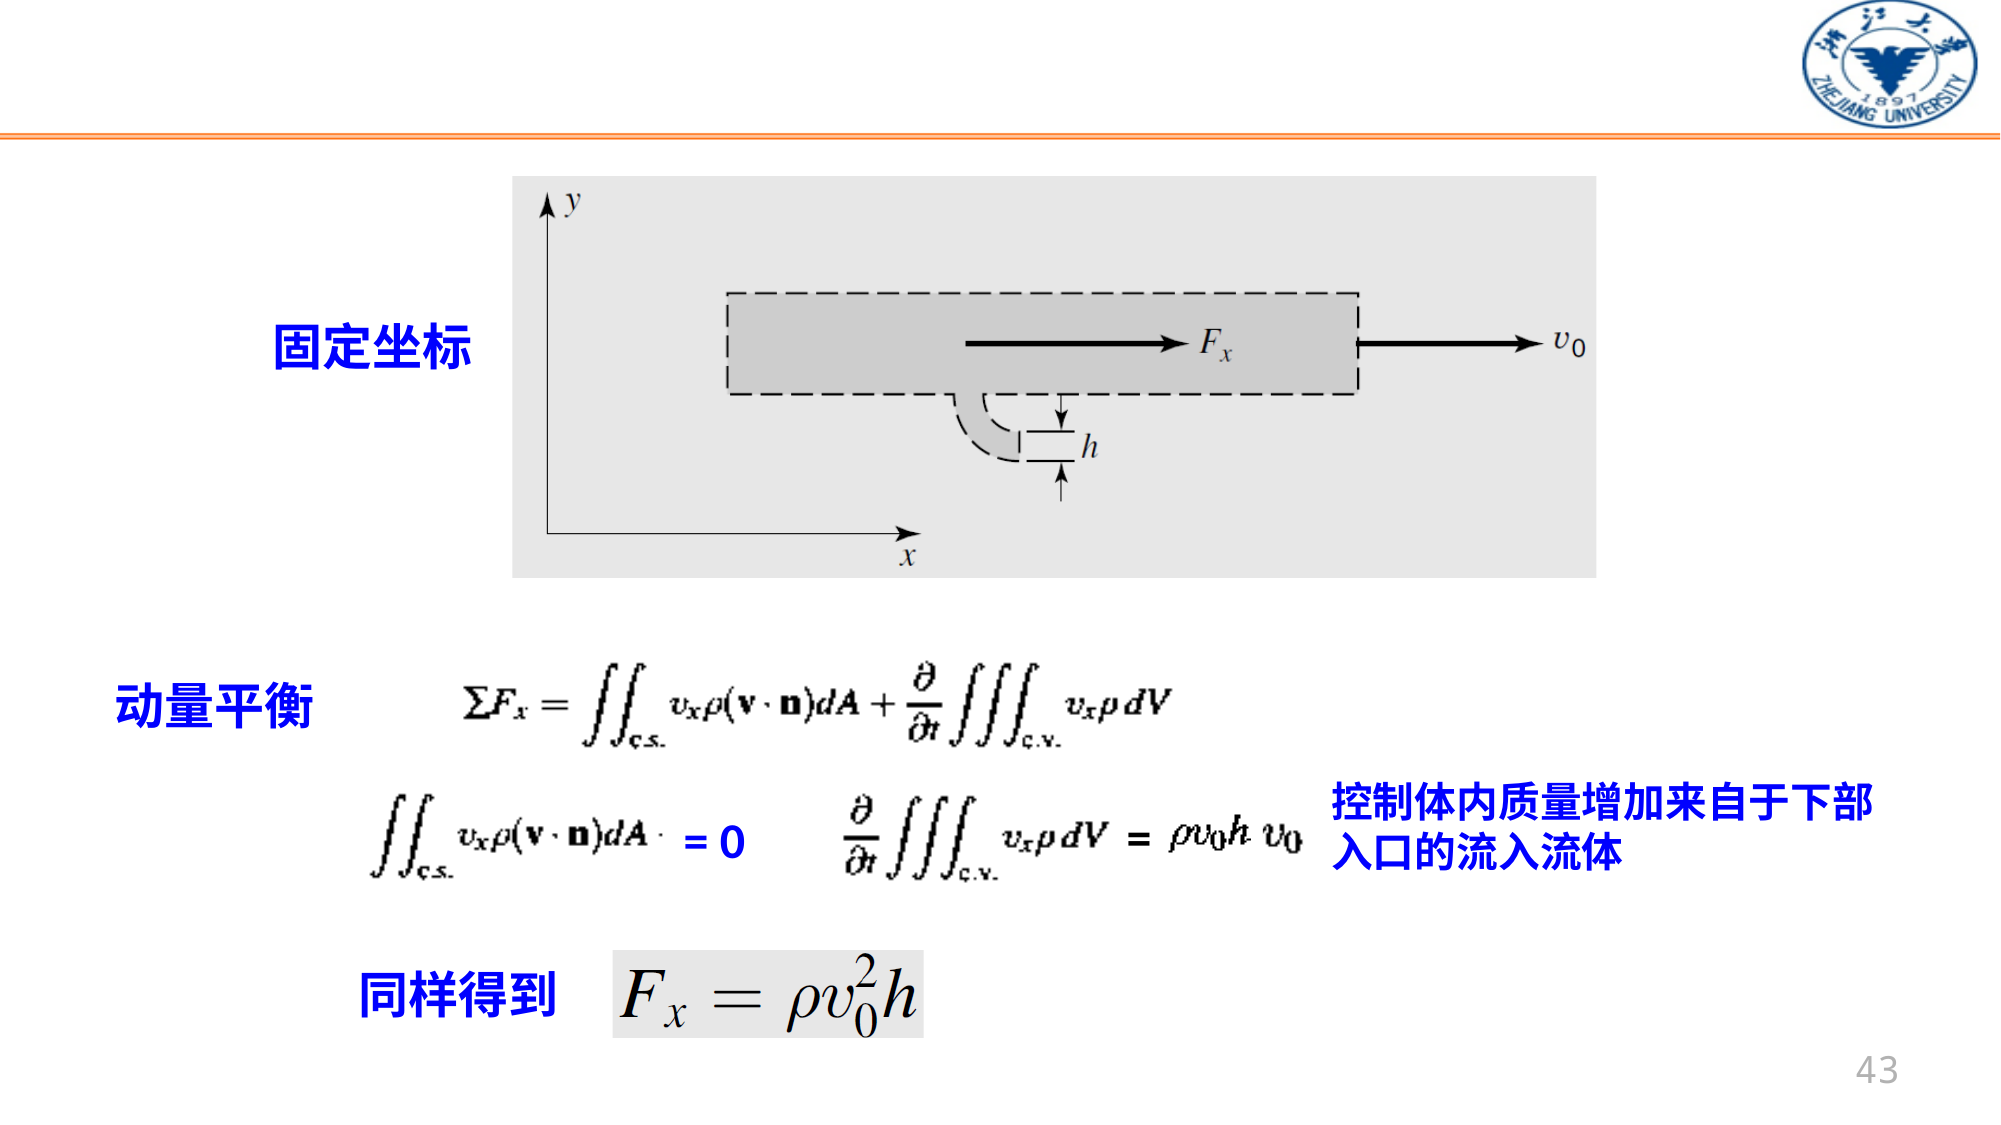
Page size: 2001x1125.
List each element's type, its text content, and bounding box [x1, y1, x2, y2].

text_box = [1117, 798, 1168, 874]
text_box 同样得到 [343, 955, 582, 1031]
picture [0, 0, 2001, 1125]
text_box 动量平衡 [99, 667, 457, 743]
slide_number 43 [1440, 1046, 1900, 1092]
text_box 控制体内质量增加来自于下部入口的流入流体 [1316, 768, 1892, 883]
text_box 固定坐标 [257, 307, 507, 383]
text_box = 0 [668, 800, 782, 876]
